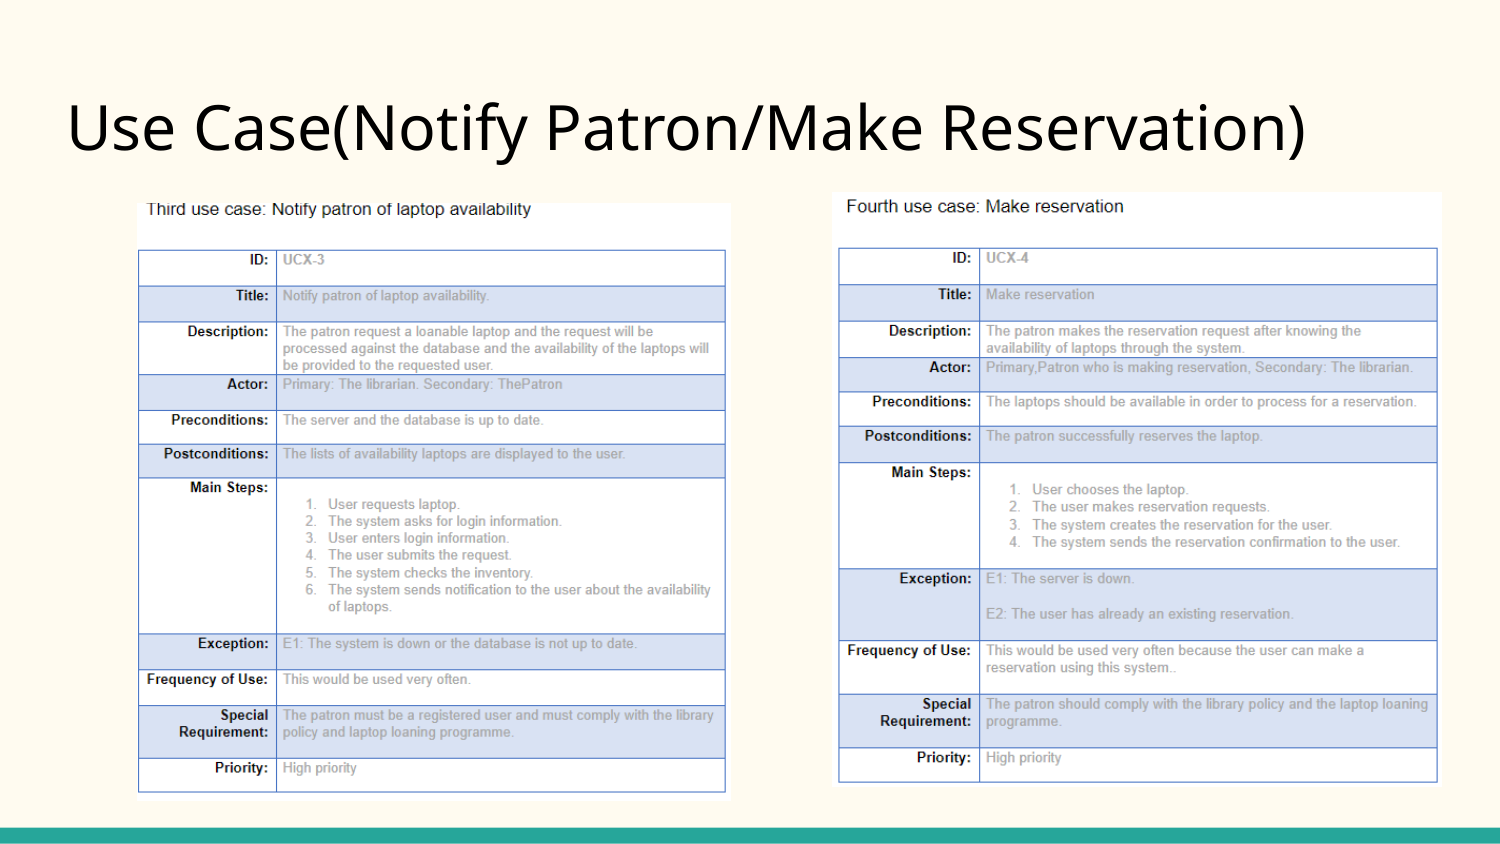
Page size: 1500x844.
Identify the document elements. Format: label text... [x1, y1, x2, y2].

title Use Case(Notify Patron/Make Reservation) [51, 72, 1449, 174]
picture [136, 203, 732, 809]
picture [832, 191, 1442, 787]
